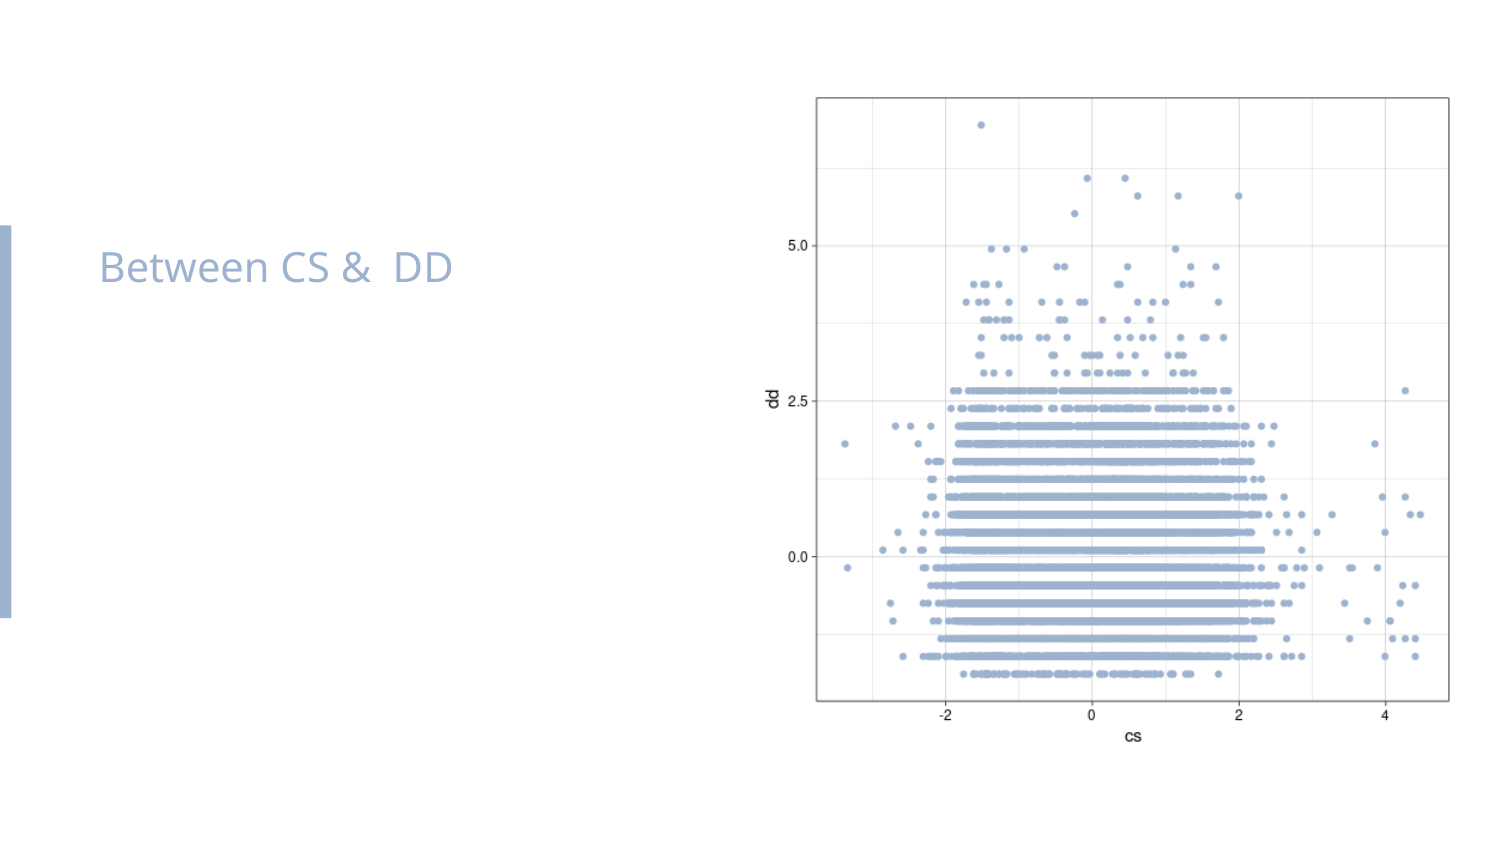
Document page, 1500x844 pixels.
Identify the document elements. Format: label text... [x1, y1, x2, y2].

text_box [0, 225, 12, 619]
picture [757, 88, 1458, 755]
text_box Between CS & DD [83, 225, 750, 438]
